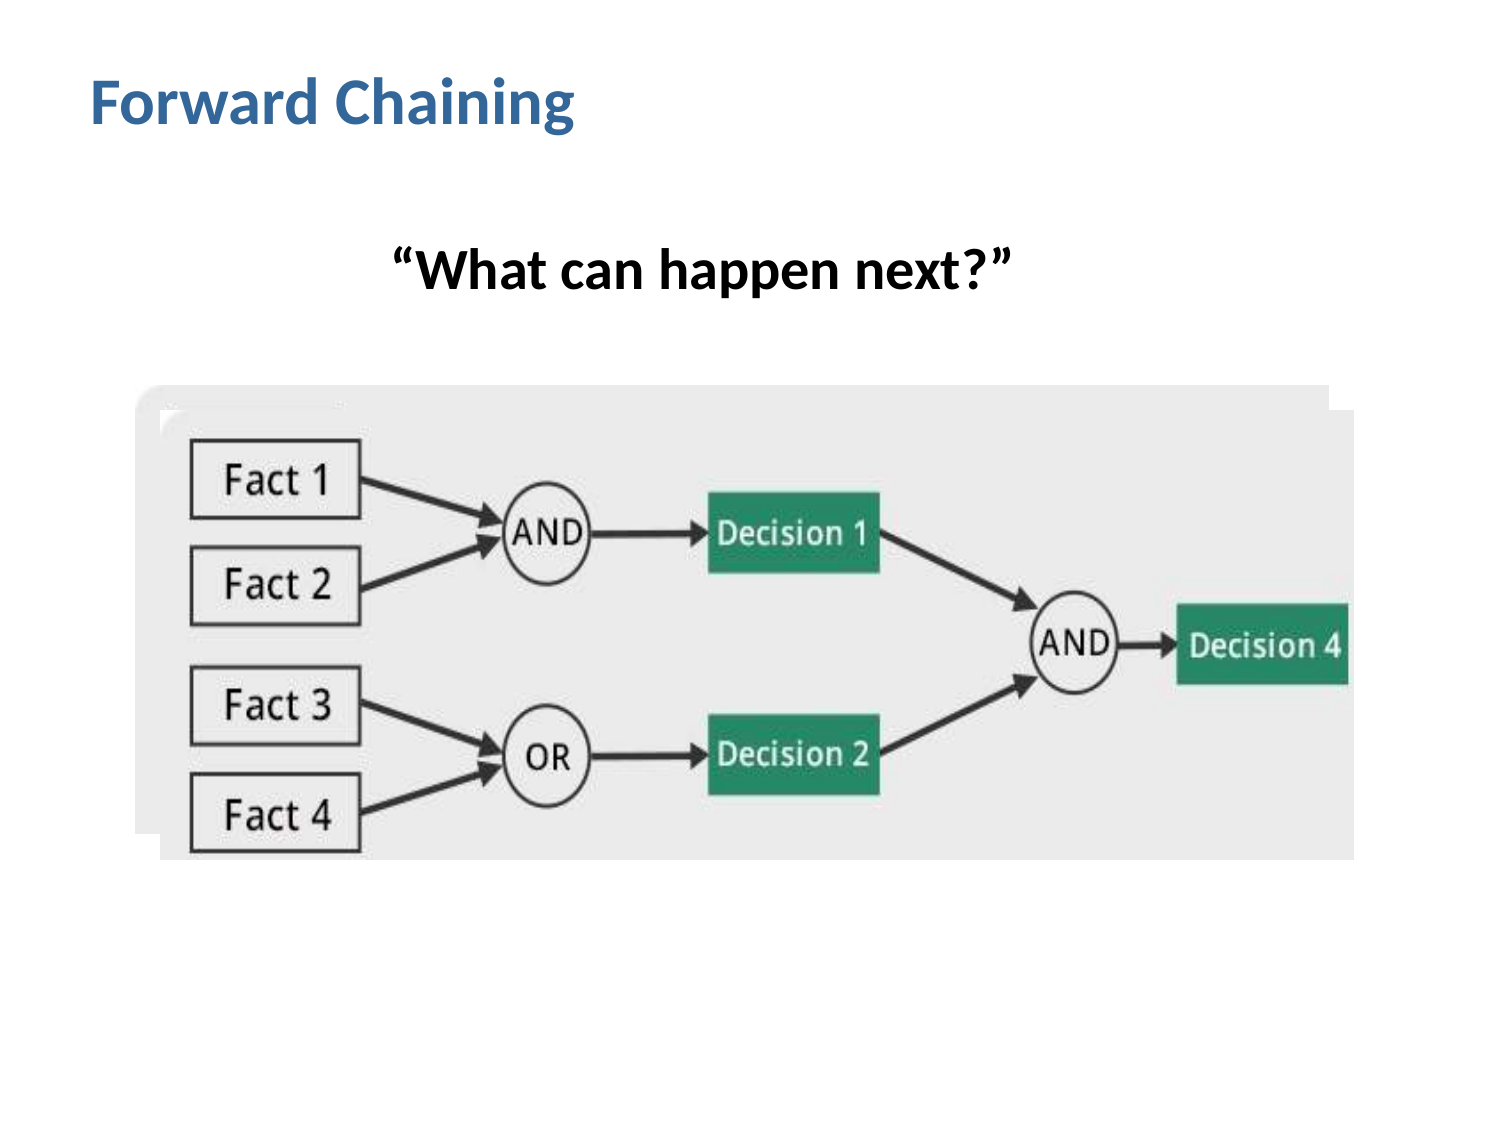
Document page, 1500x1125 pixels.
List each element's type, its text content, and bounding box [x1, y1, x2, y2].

list Forward Chaining “What can happen next?” [75, 50, 1425, 1005]
picture [135, 385, 1355, 860]
